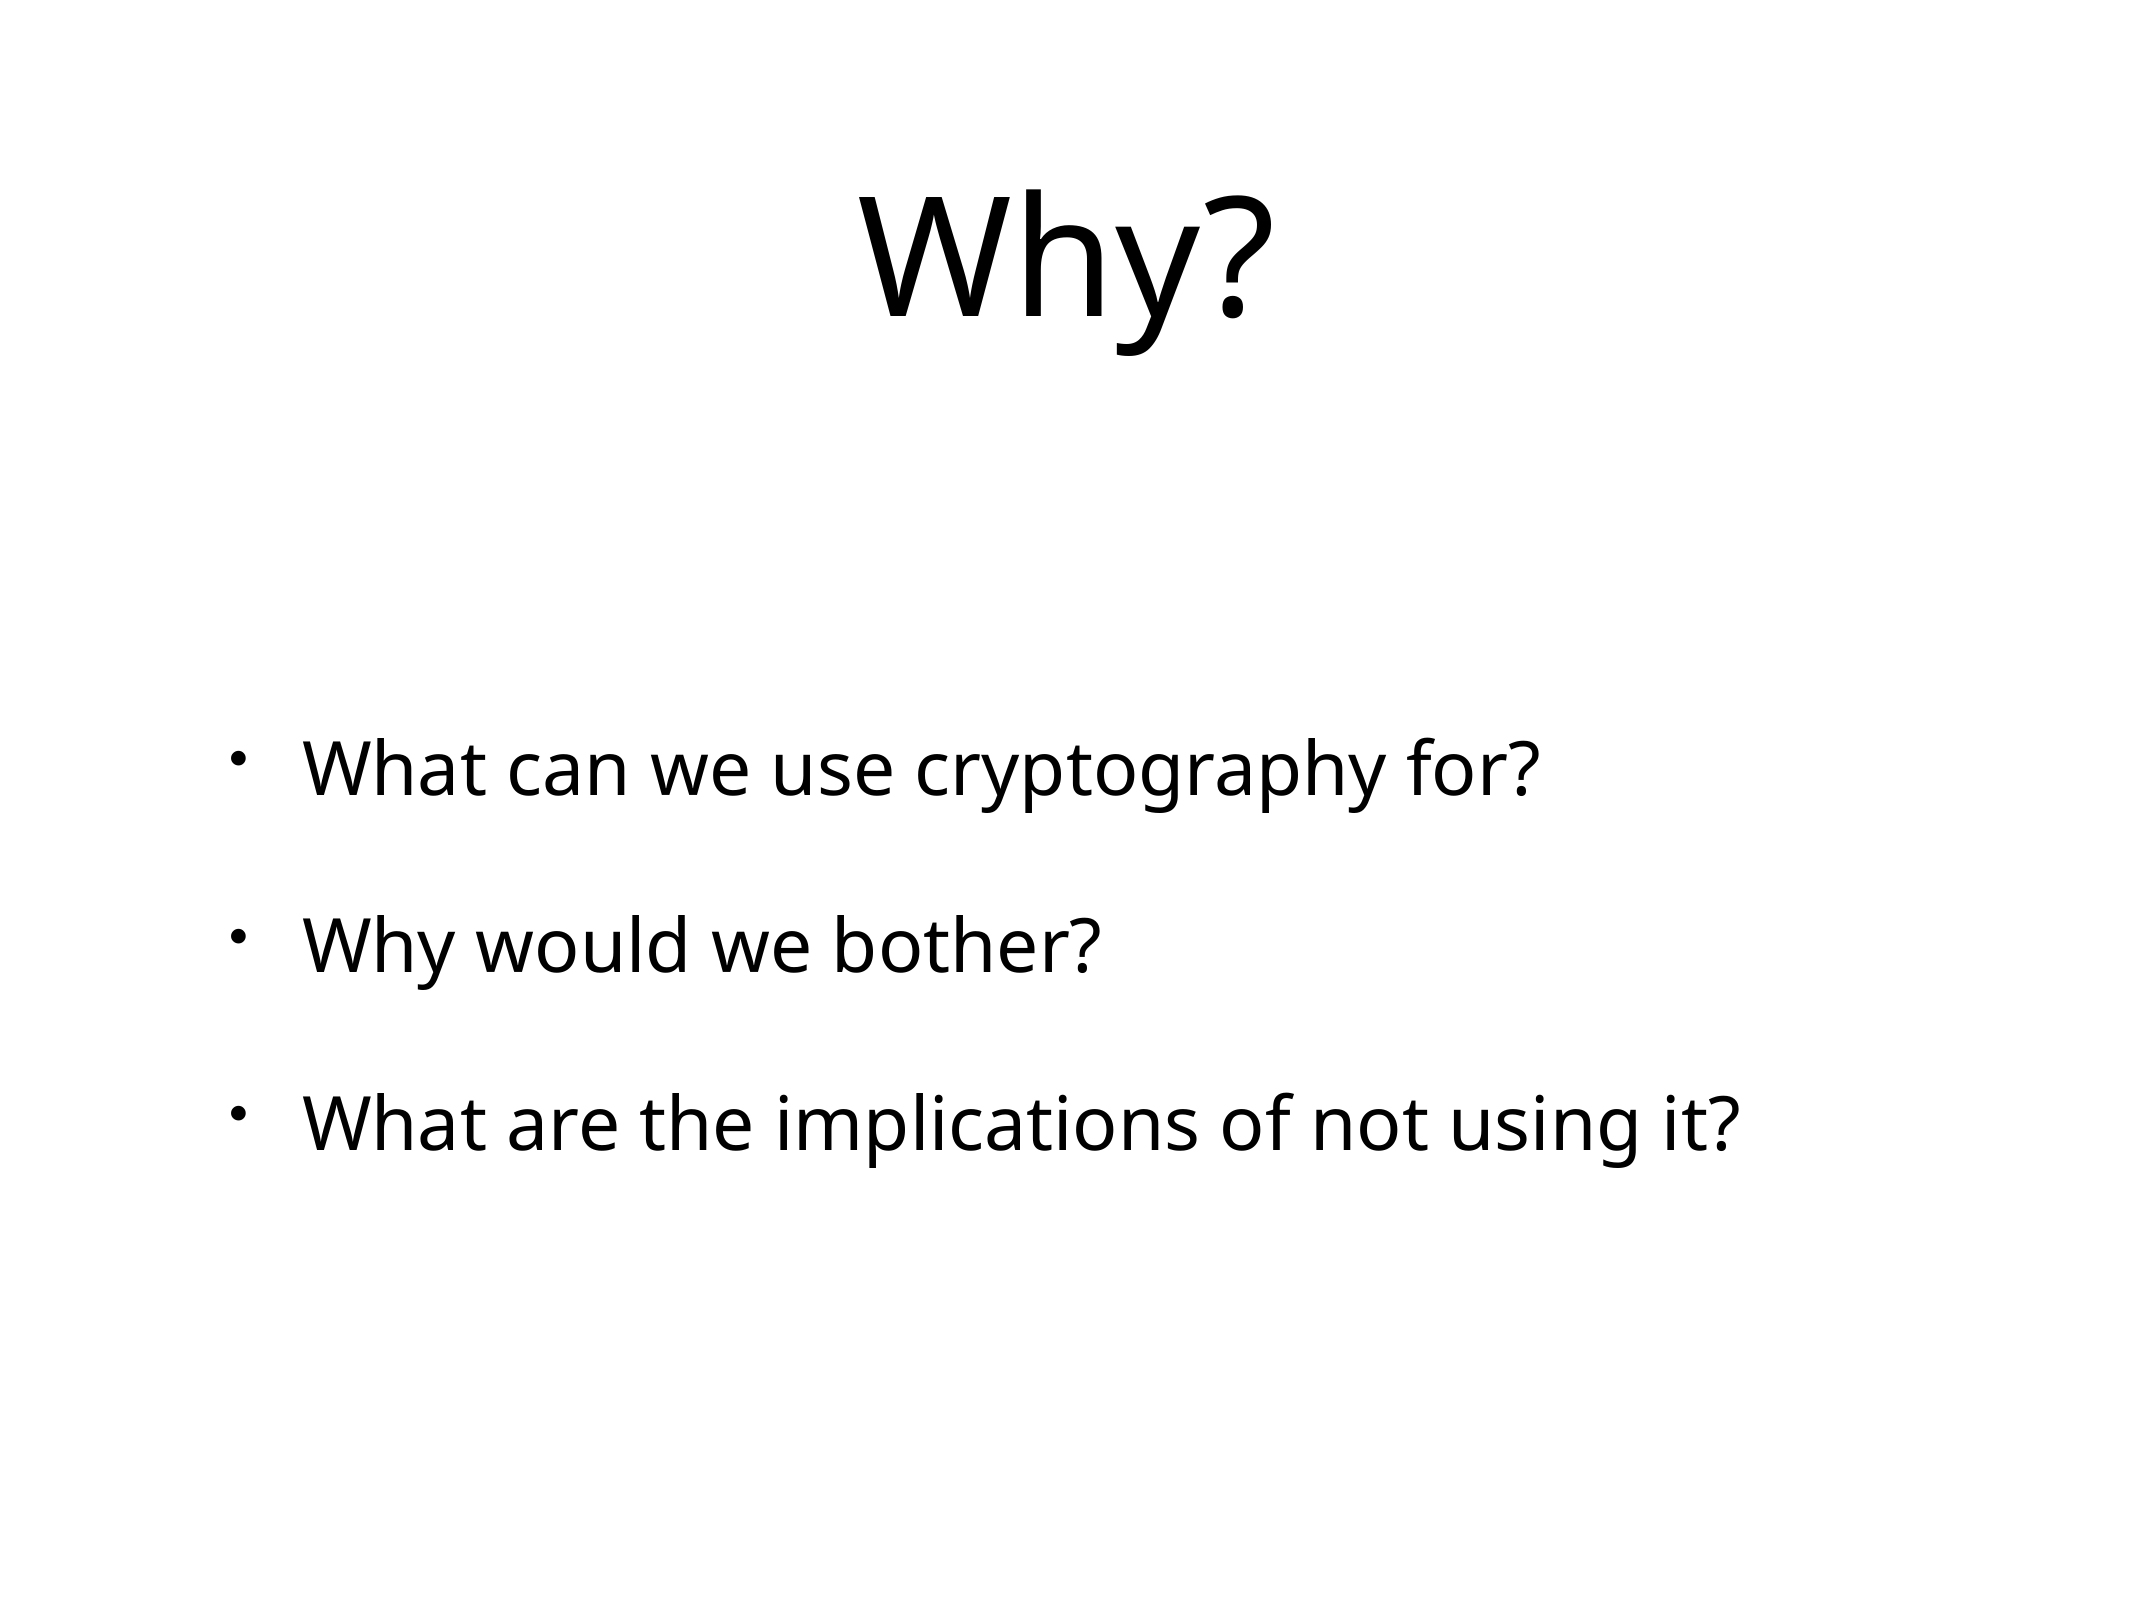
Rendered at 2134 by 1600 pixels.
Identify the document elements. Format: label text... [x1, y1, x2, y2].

title Why? [155, 72, 1978, 426]
list What can we use cryptography for? Why would we bother? What are the implications of not using it? [155, 426, 1978, 1459]
